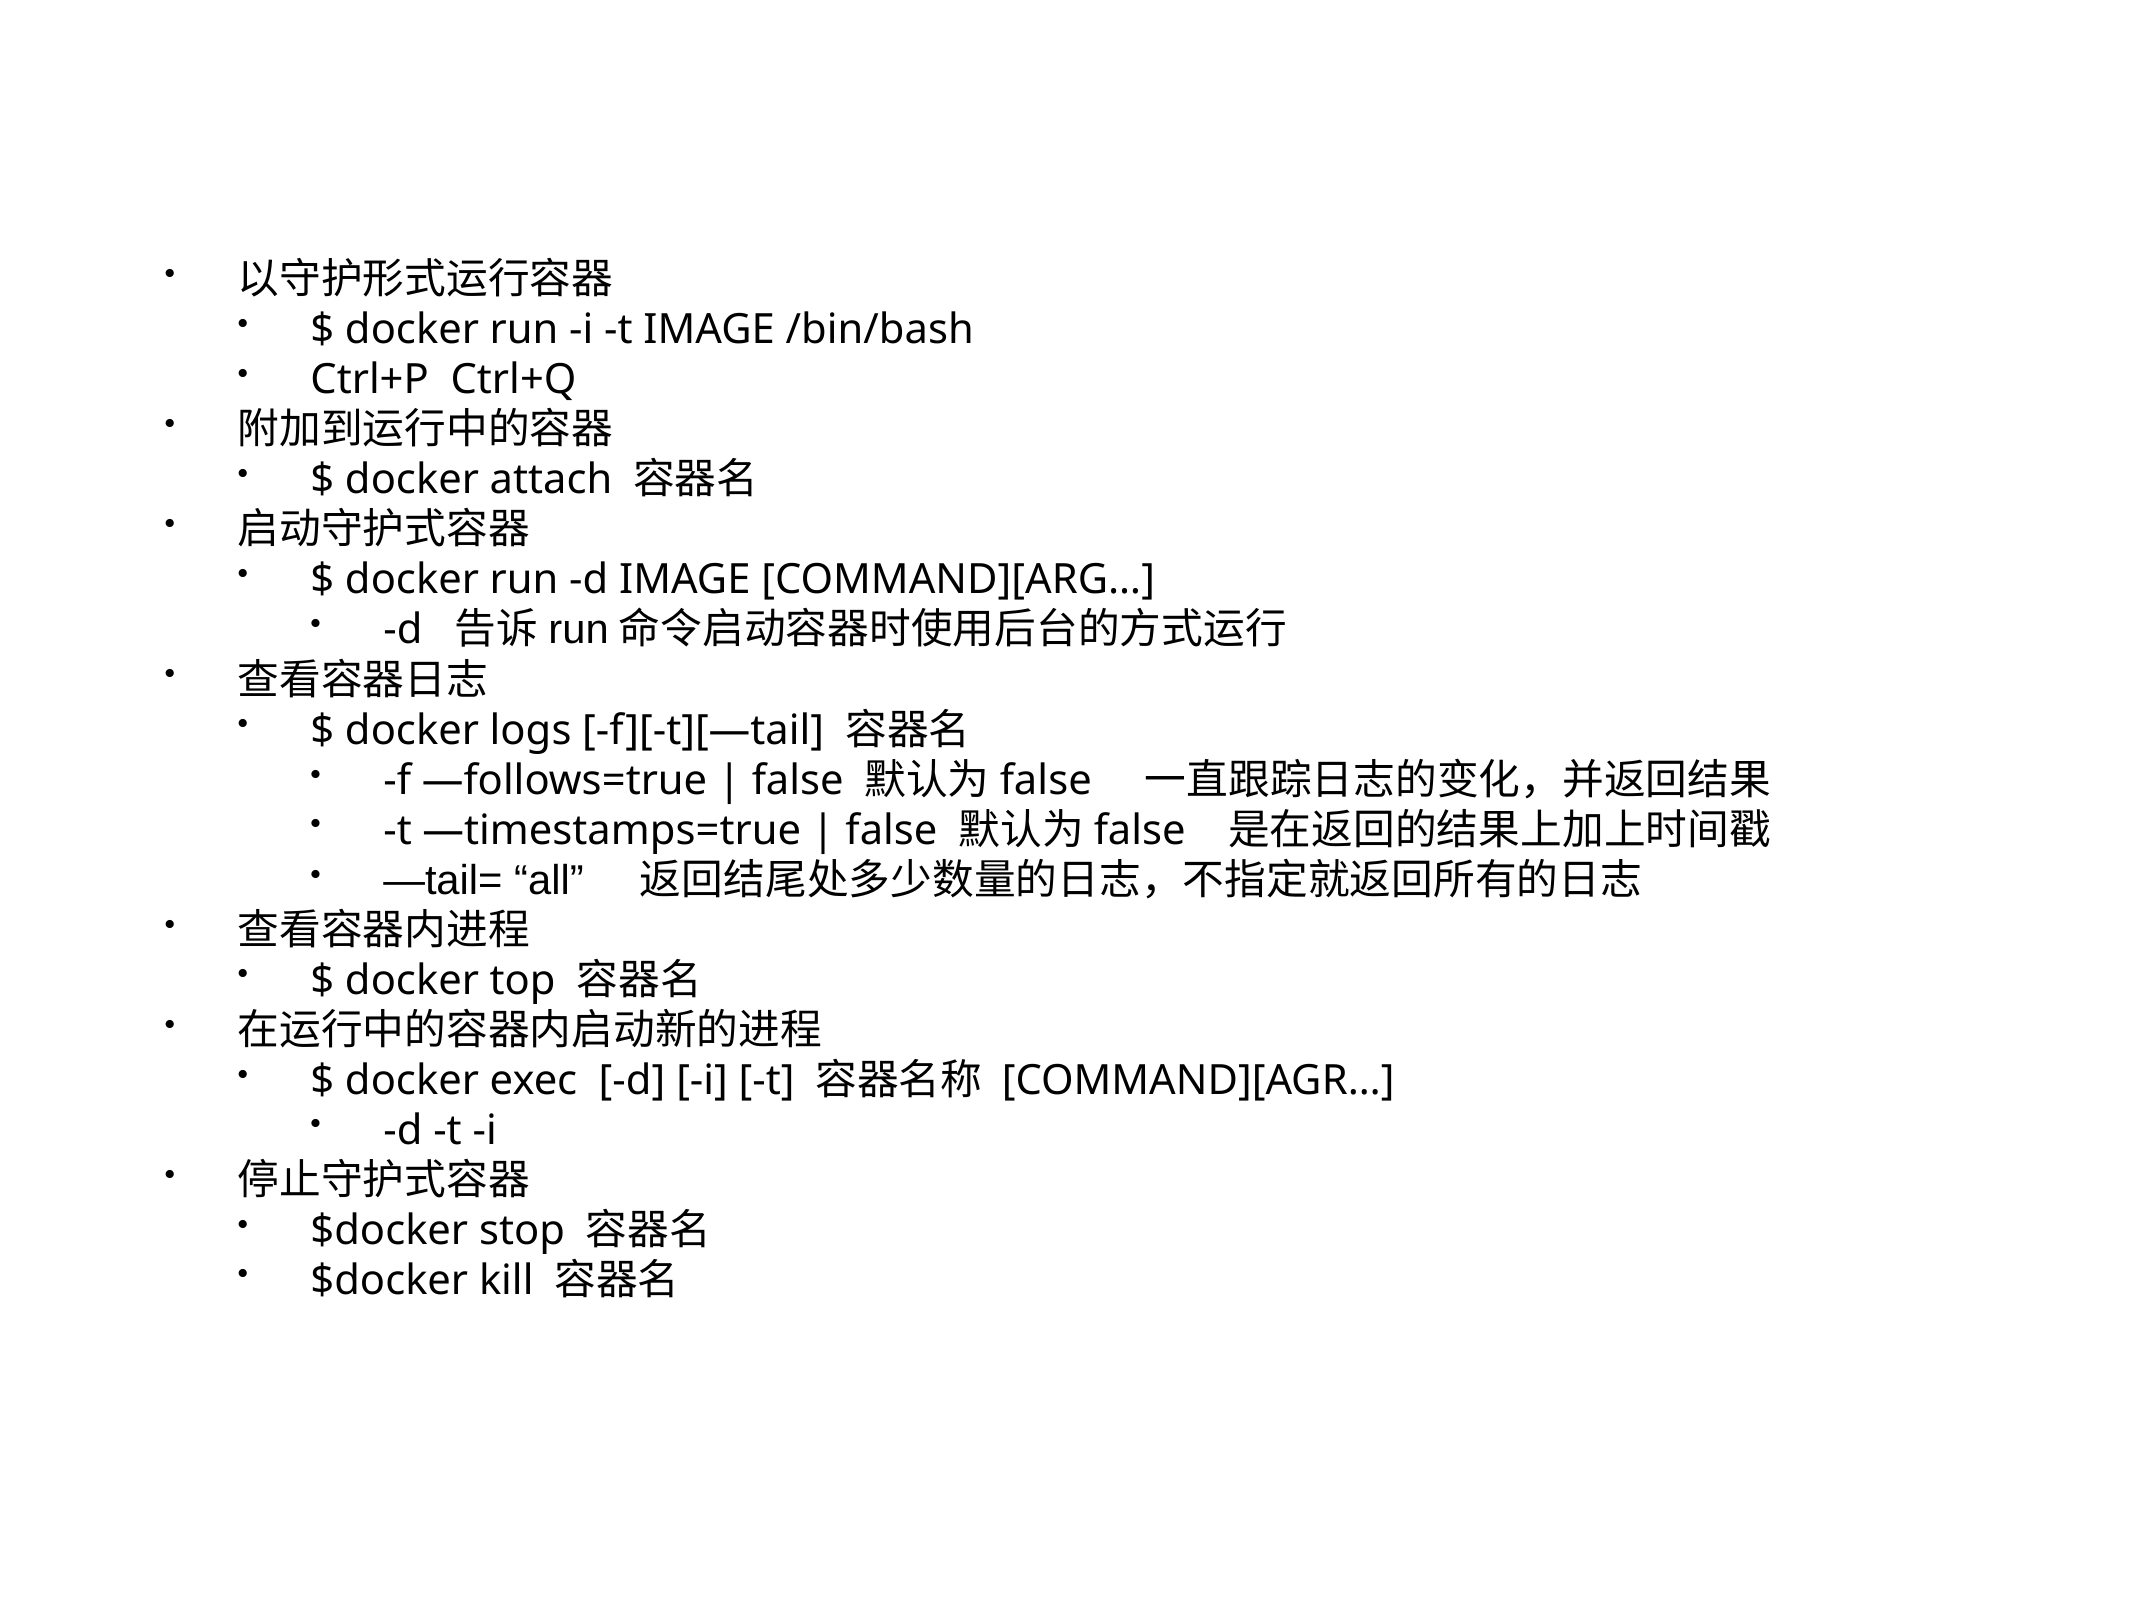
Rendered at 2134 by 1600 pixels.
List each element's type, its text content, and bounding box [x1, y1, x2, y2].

list 以守护形式运行容器 $ docker run -i -t IMAGE /bin/bash Ctrl+P Ctrl+Q 附加到运行中的容器 $ docker attach 容器名 启动守护式容器 $ docker run -d IMAGE [COMMAND][ARG…] -d 告诉run命令启动容器时使用后台的方式运行 查看容器日志 $ docker logs [-f][-t][—tail] 容器名 -f —follows=true | false 默认为false 一直跟踪日志的变化，并返回结果 -t —timestamps=true | false 默认为false 是在返回的结果上加上时间戳 —tail= “all” 返回结尾处多少数量的日志，不指定就返回所有的日志 查看容器内进程 $ docker top 容器名 在运行中的容器内启动新的进程 $ docker exec [-d] [-i] [-t] 容器名称 [COMMAND][AGR…] -d -t -i 停止守护式容器 $docker stop 容器名 $docker kill 容器名 [155, 84, 1978, 1471]
